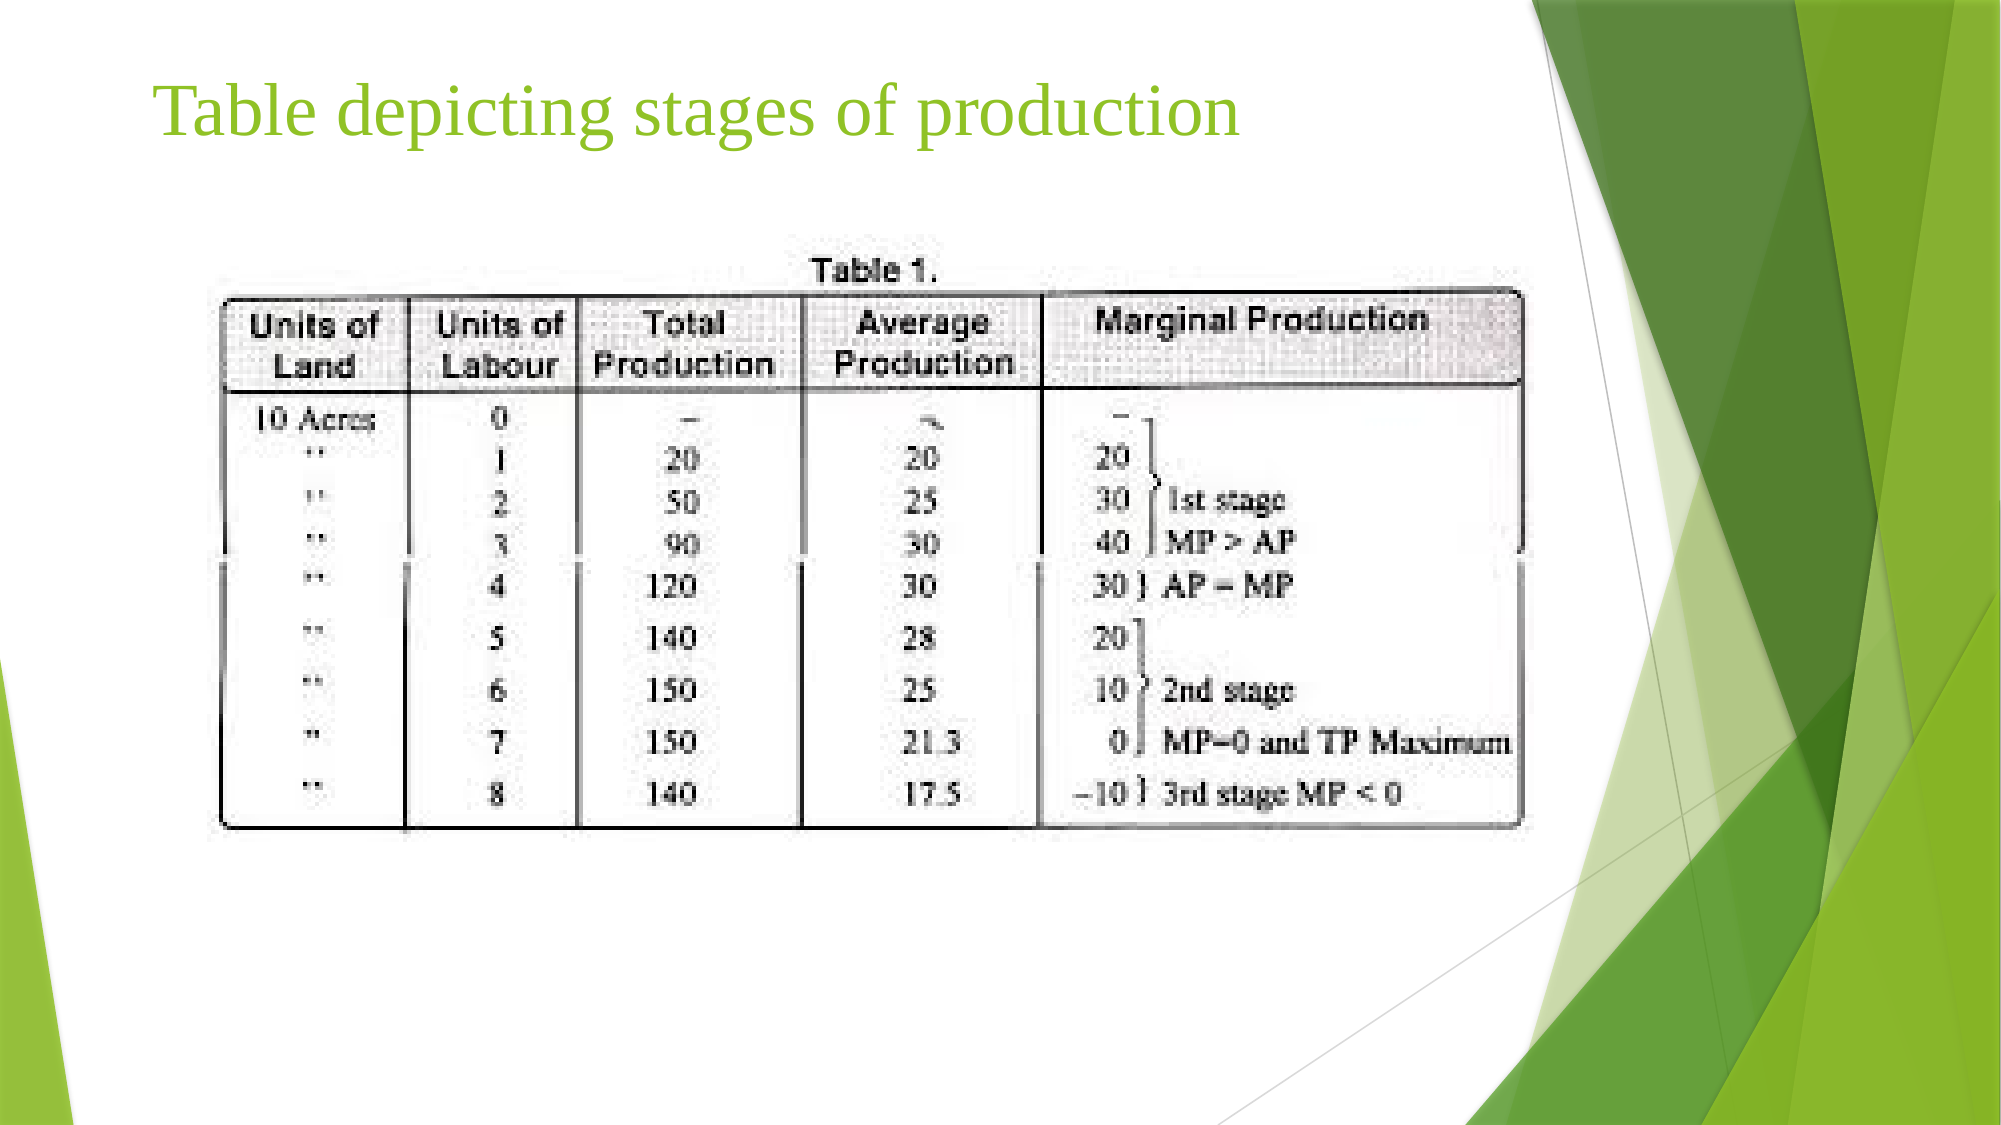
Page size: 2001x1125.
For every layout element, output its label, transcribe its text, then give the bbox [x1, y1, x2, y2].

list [206, 234, 1534, 843]
title Table depicting stages of production [137, 52, 1863, 270]
